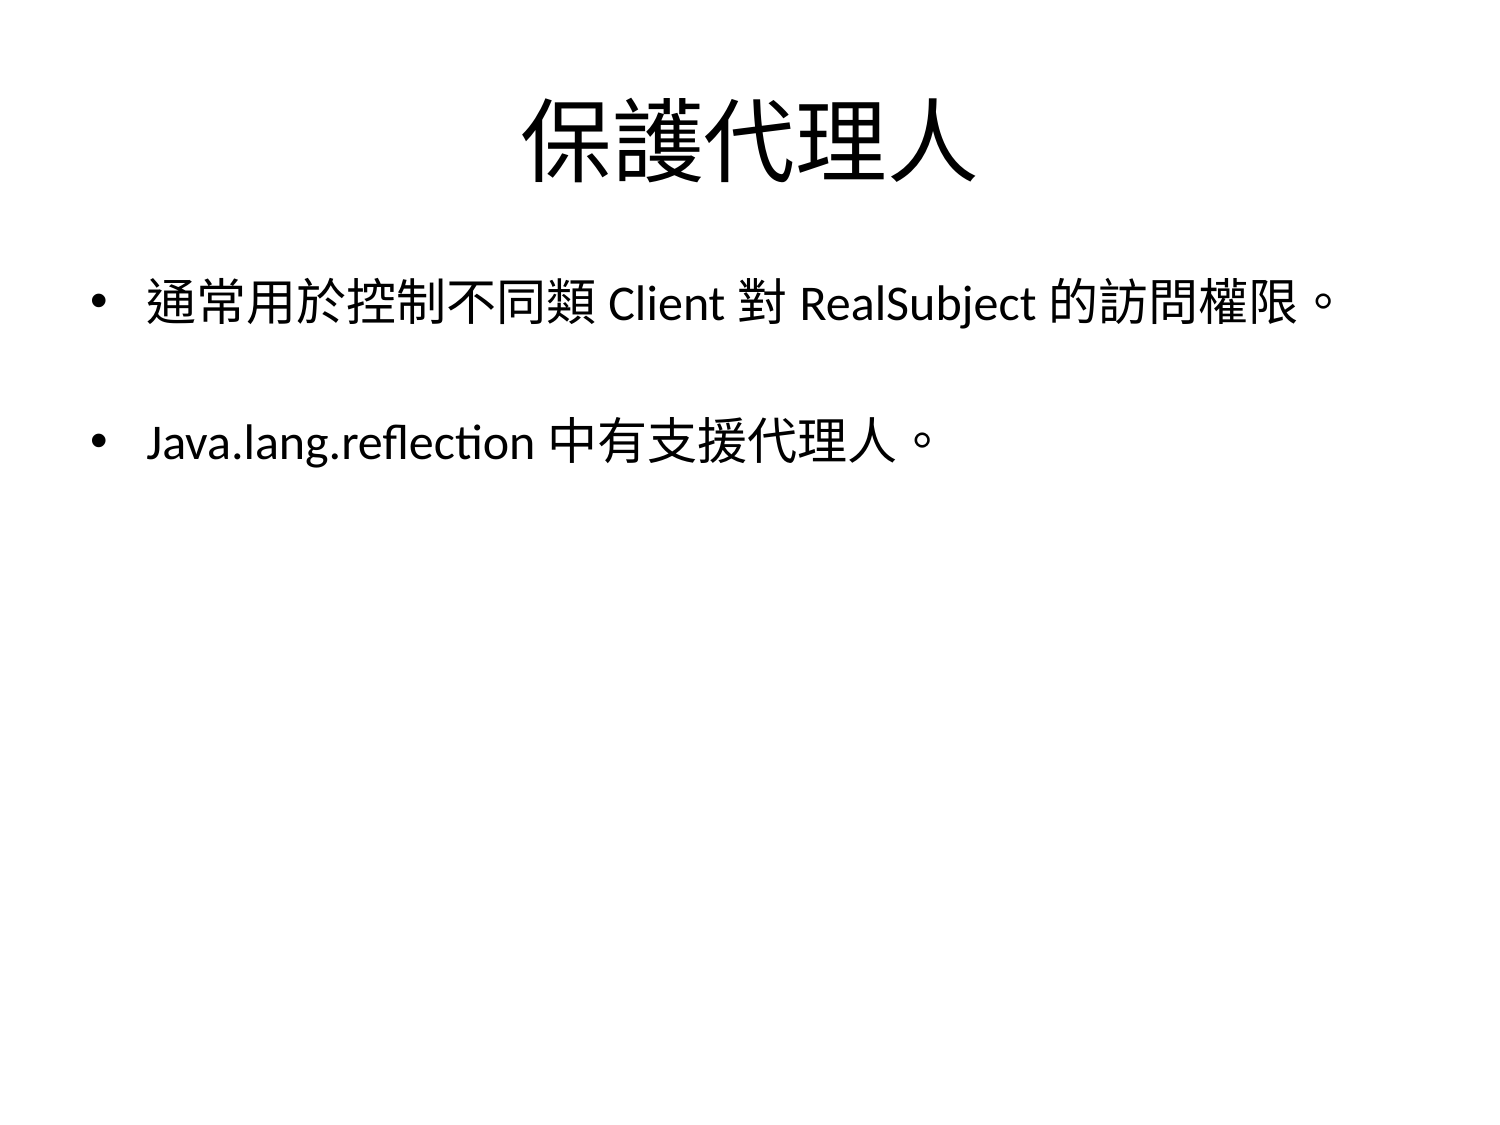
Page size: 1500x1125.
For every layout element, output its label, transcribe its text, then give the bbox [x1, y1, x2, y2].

list 通常用於控制不同類Client對RealSubject的訪問權限。 Java.lang.reflection中有支援代理人。 [75, 262, 1425, 1005]
title 保護代理人 [75, 45, 1425, 233]
